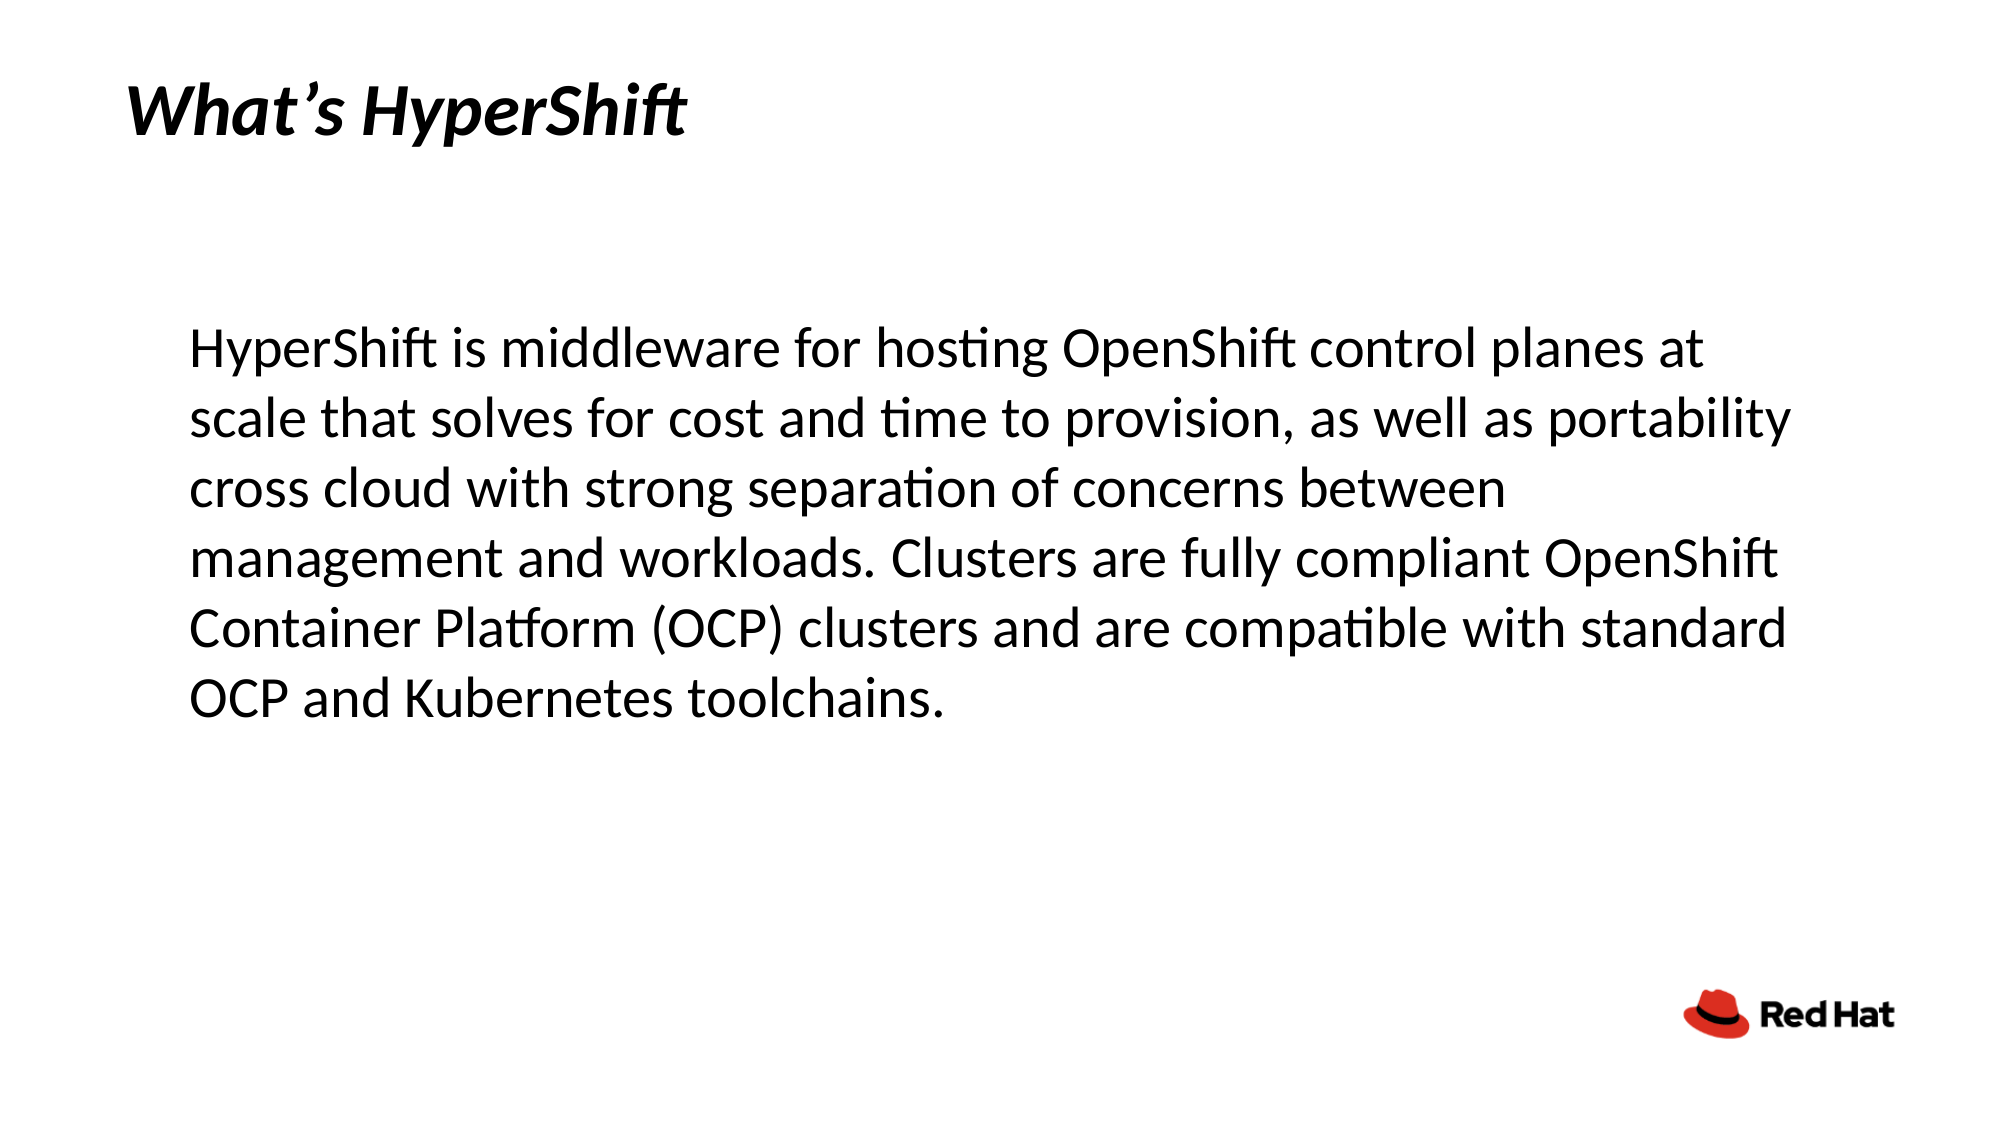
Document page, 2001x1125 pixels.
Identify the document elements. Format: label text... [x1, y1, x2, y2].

picture [1658, 972, 1924, 1070]
text_box What’s HyperShift [109, 53, 719, 158]
text_box HyperShift is middleware for hosting OpenShift control planes at scale that solves for cost and time to provision, as well as portability cross cloud with strong separation of concerns between management and workloads. Clusters are fully compliant OpenShift Container Platform (OCP) clusters and are compatible with standard OCP and Kubernetes toolchains. [175, 302, 1843, 737]
